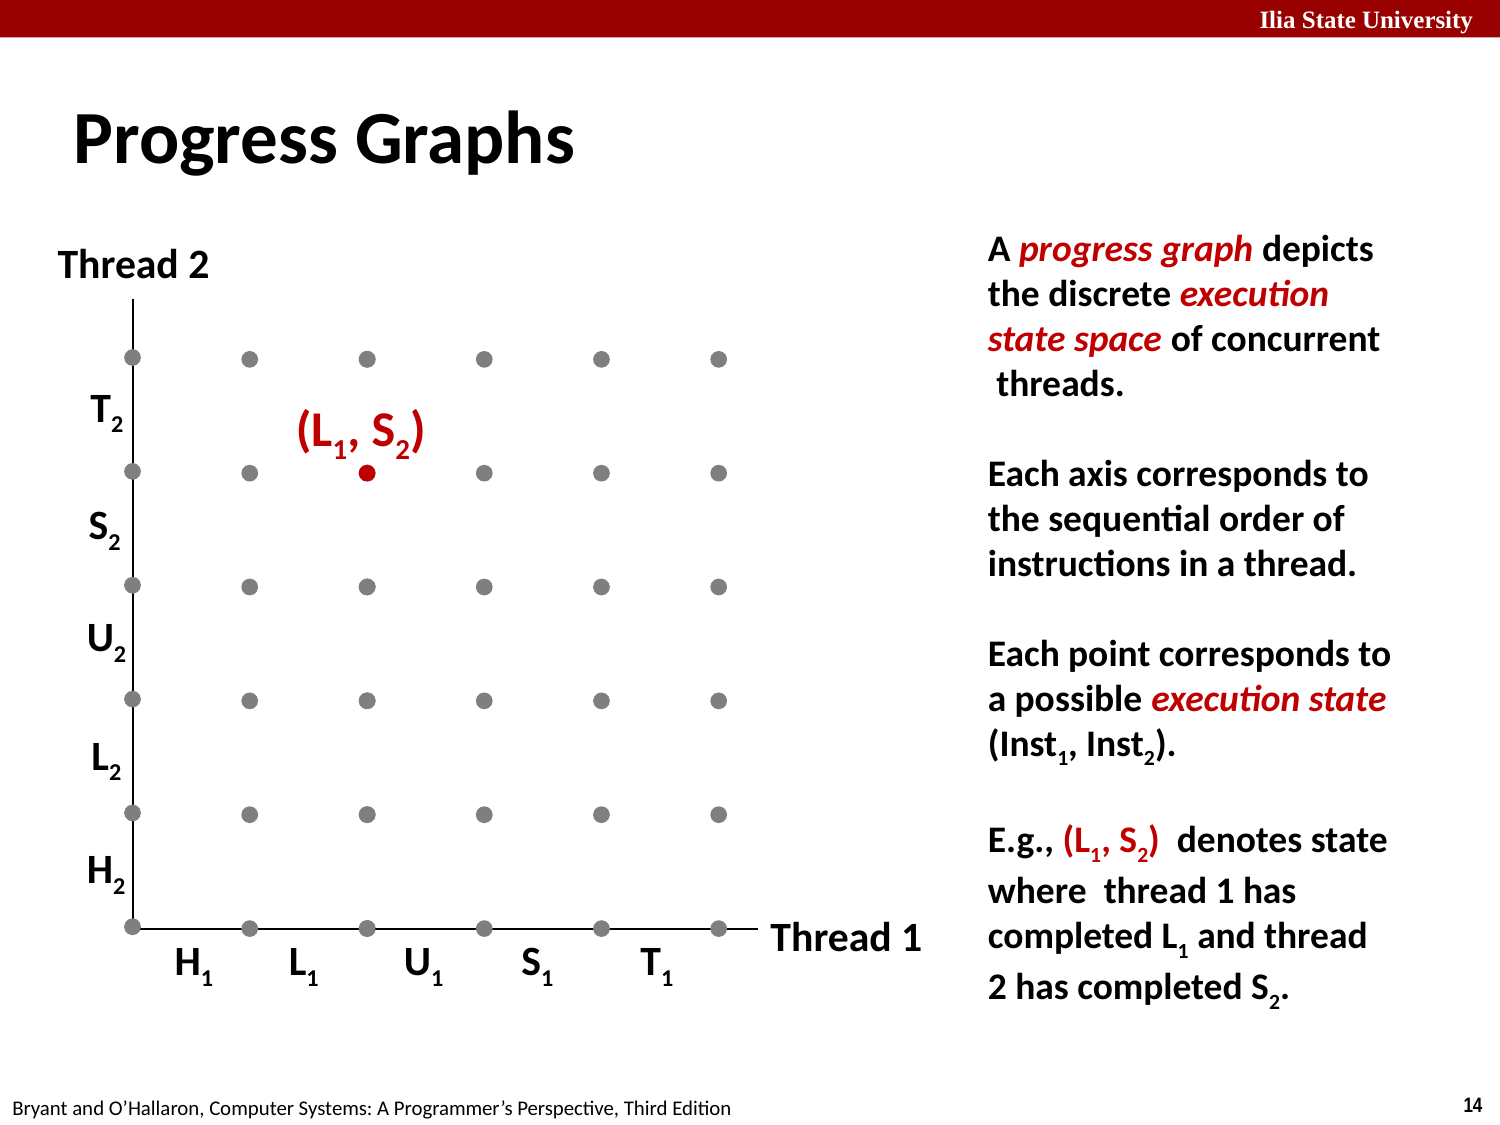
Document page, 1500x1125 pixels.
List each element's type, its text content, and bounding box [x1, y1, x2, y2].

text_box A progress graph depicts the discrete execution state space of concurrent threads. Each axis corresponds to the sequential order of instructions in a thread. Each point corresponds to a possible execution state (Inst1, Inst2). E.g., (L1, S2) denotes state where thread 1 has completed L1 and thread 2 has completed S2. [972, 216, 1410, 1022]
text_box S1 [505, 937, 570, 999]
text_box L1 [272, 937, 335, 999]
text_box Thread 2 [41, 229, 226, 295]
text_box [125, 351, 139, 934]
text_box L2 [75, 720, 120, 793]
text_box U2 [70, 602, 120, 675]
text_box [360, 352, 374, 936]
text_box T1 [624, 937, 690, 999]
text_box T2 [74, 372, 120, 445]
text_box H1 [158, 937, 230, 999]
text_box Thread 1 [754, 901, 939, 967]
text_box (L1, S2) [280, 389, 354, 473]
title Progress Graphs [58, 71, 1304, 197]
text_box (L1, S2) [378, 389, 458, 473]
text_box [477, 352, 491, 936]
text_box H2 [70, 834, 120, 907]
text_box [712, 352, 726, 936]
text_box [594, 352, 608, 936]
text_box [243, 352, 257, 936]
text_box U1 [387, 937, 460, 999]
text_box S2 [72, 490, 120, 563]
